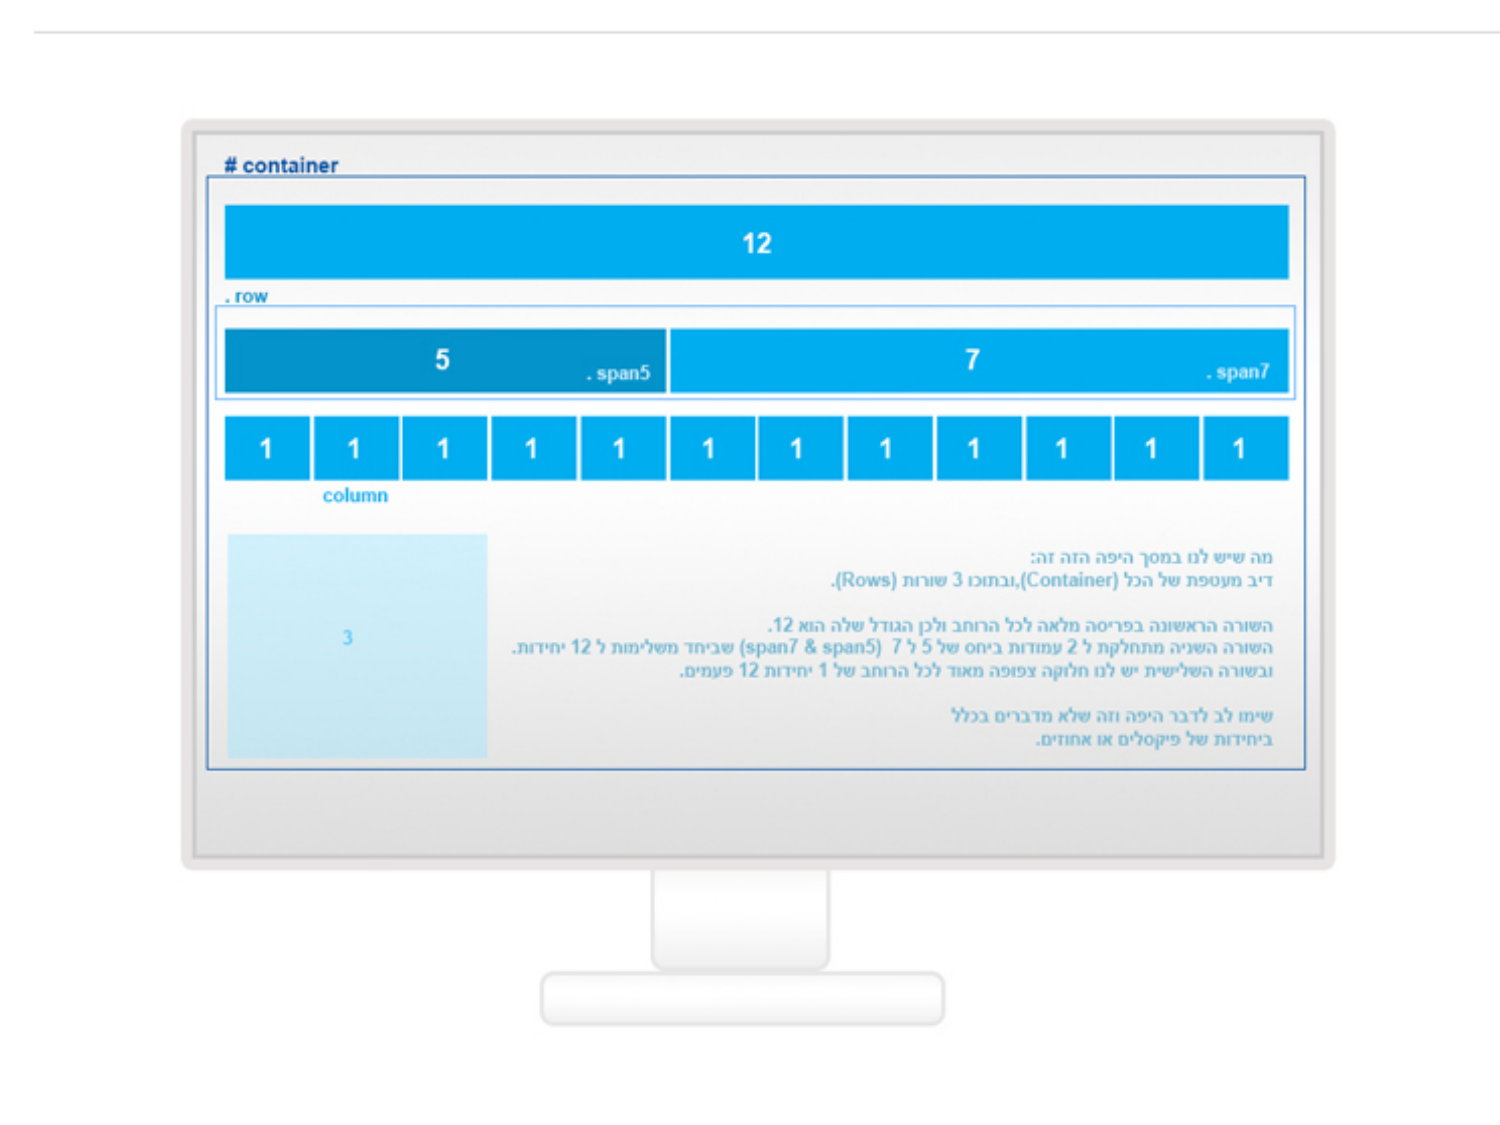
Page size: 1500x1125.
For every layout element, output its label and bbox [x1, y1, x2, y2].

list [33, 30, 1500, 1059]
